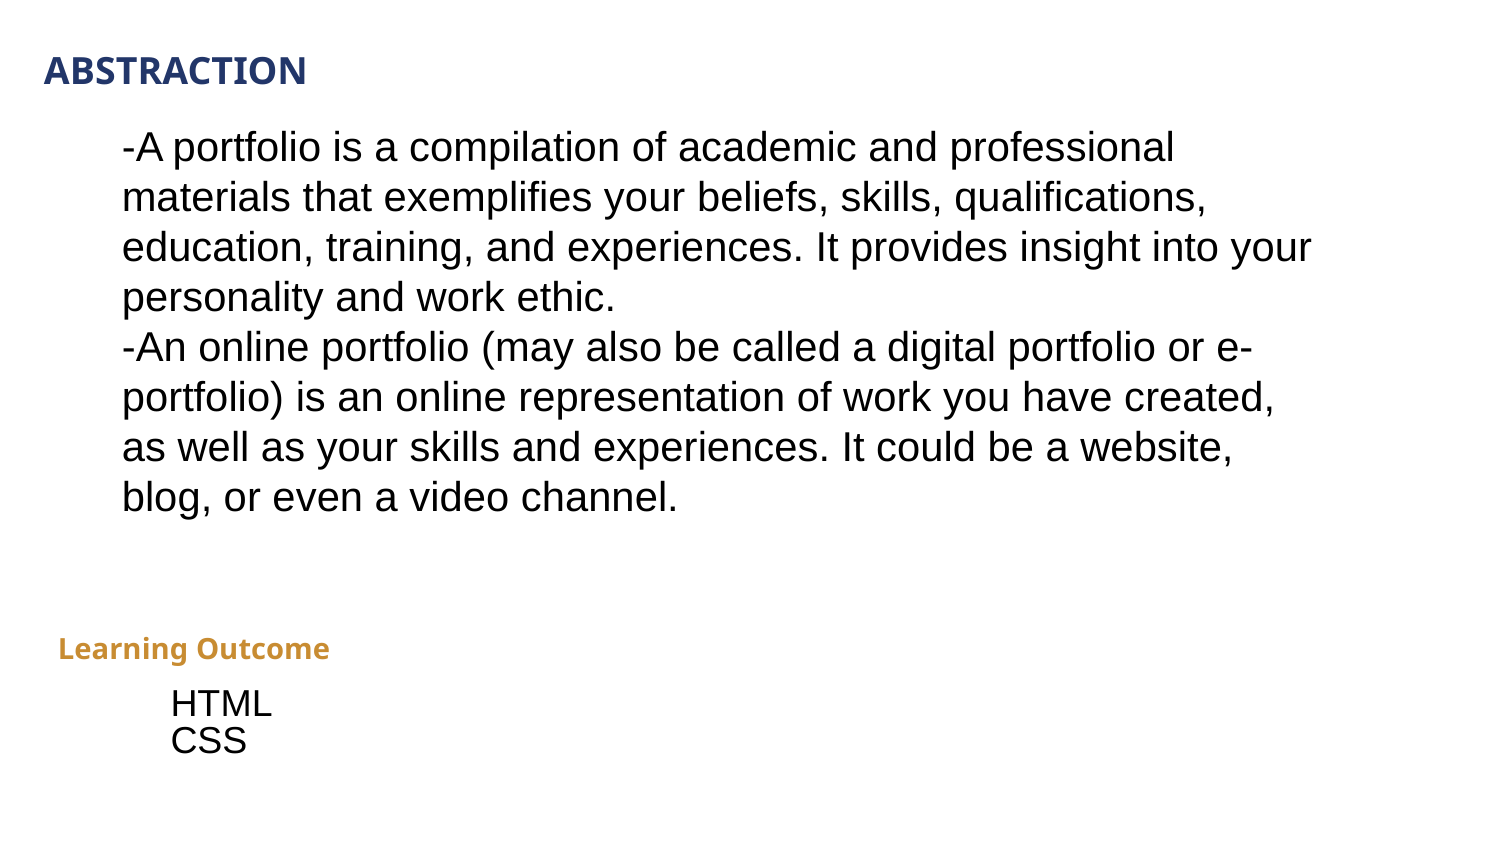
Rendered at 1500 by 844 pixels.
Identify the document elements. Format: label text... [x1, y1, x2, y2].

text_box HTML CSS [170, 685, 809, 761]
text_box ABSTRACTION [43, 43, 342, 93]
text_box Learning Outcome [57, 630, 339, 665]
text_box -A portfolio is a compilation of academic and professional materials that exemplifies your beliefs, skills, qualifications, education, training, and experiences. It provides insight into your personality and work ethic. -An online portfolio (may also be called a digital portfolio or e-portfolio) is an online representation of work you have created, as well as your skills and experiences. It could be a website, blog, or even a video channel. [107, 112, 1334, 598]
